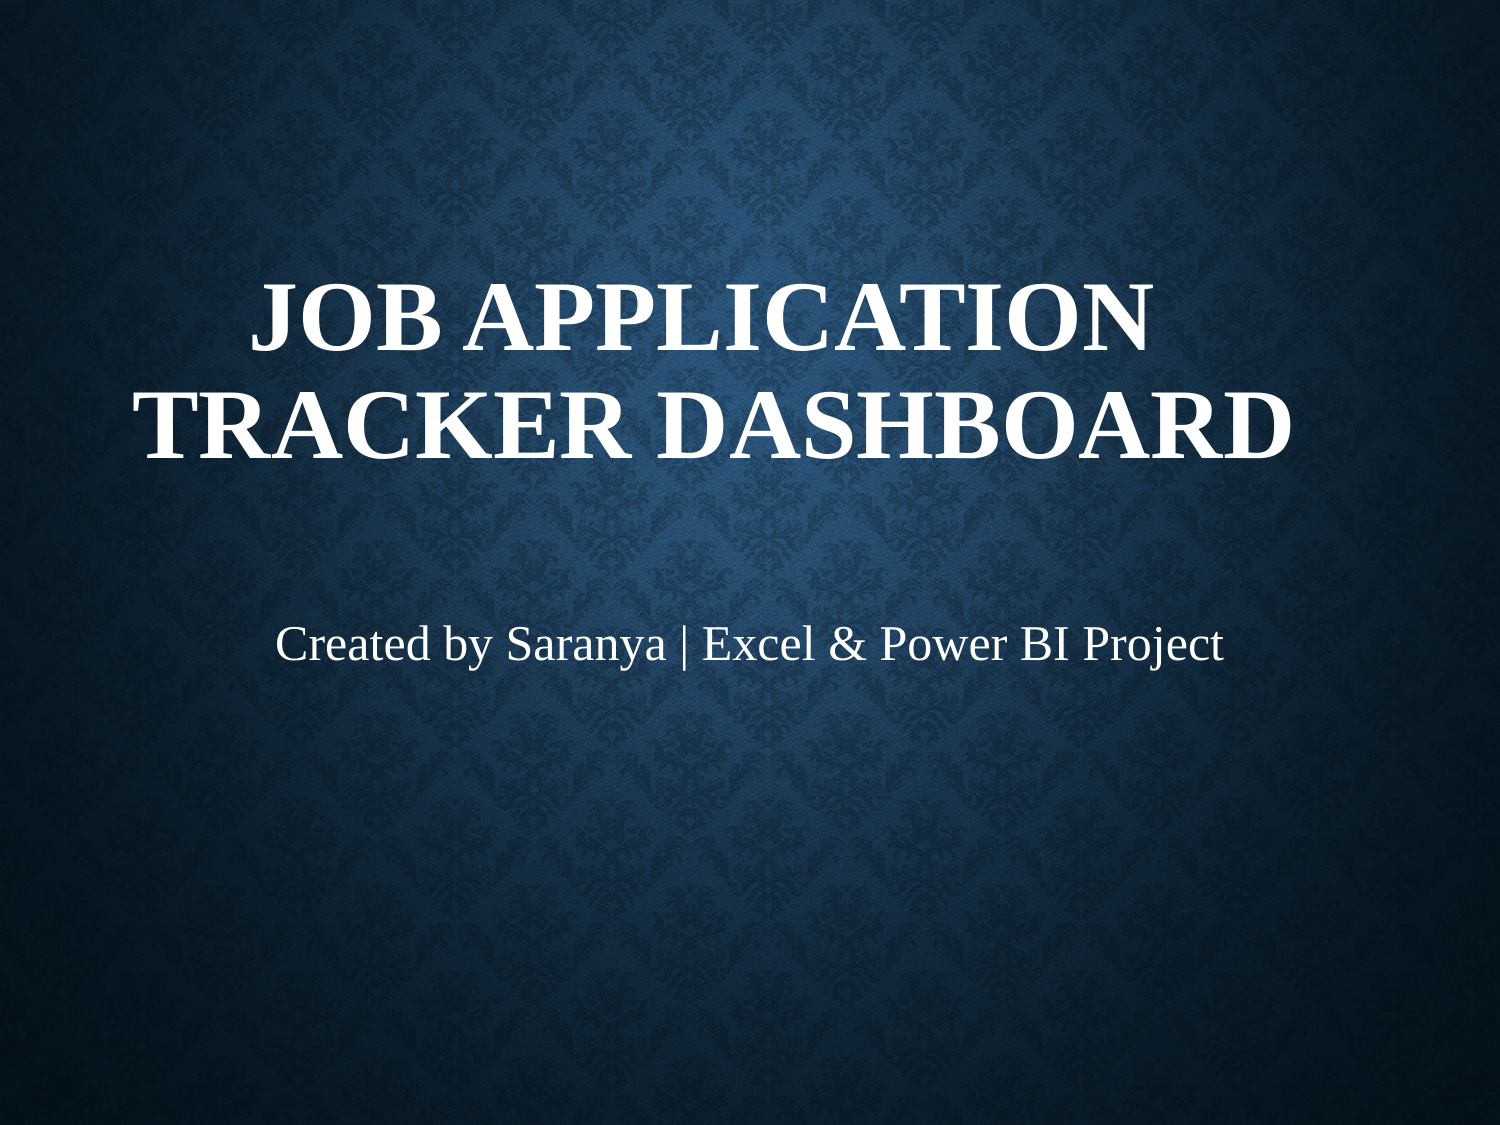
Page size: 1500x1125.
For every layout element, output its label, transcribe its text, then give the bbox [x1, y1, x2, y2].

subtitle Created by Saranya | Excel & Power BI Project [112, 590, 1388, 863]
title Job Application Tracker Dashboard [77, 246, 1352, 488]
